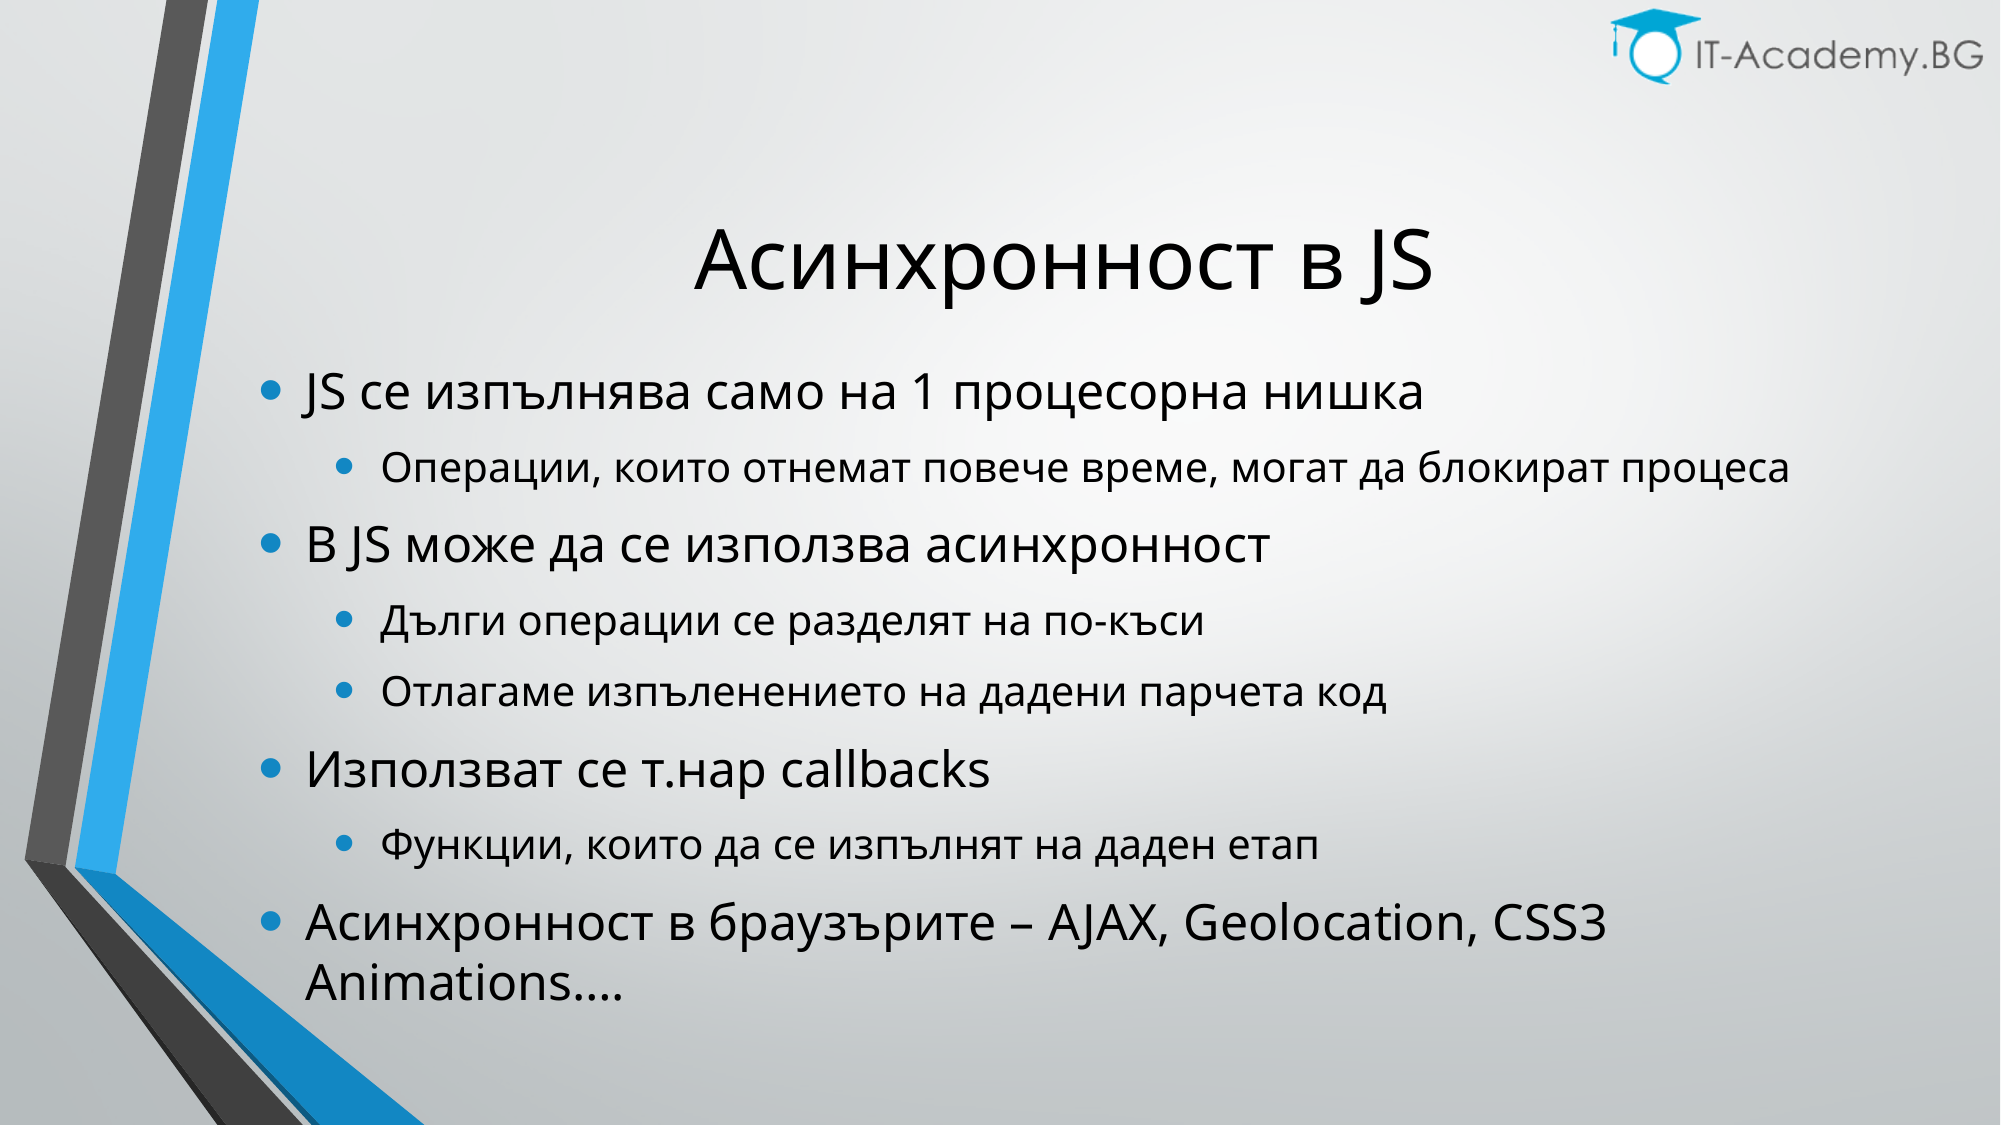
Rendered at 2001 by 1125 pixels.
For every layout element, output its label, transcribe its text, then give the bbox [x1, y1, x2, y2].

list JS се изпълнява само на 1 процесорна нишка Операции, които отнемат повече време, могат да блокират процеса В JS може да се използва асинхронност Дълги операции се разделят на по-къси Отлагаме изпъленението на дадени парчета код Използват се т.нар callbacks Функции, които да се изпълнят на даден етап Асинхронност в браузърите – AJAX, Geolocation, CSS3 Animations…. [243, 333, 1887, 1037]
title Асинхронност в JS [243, 112, 1887, 333]
picture [1609, 7, 1985, 94]
